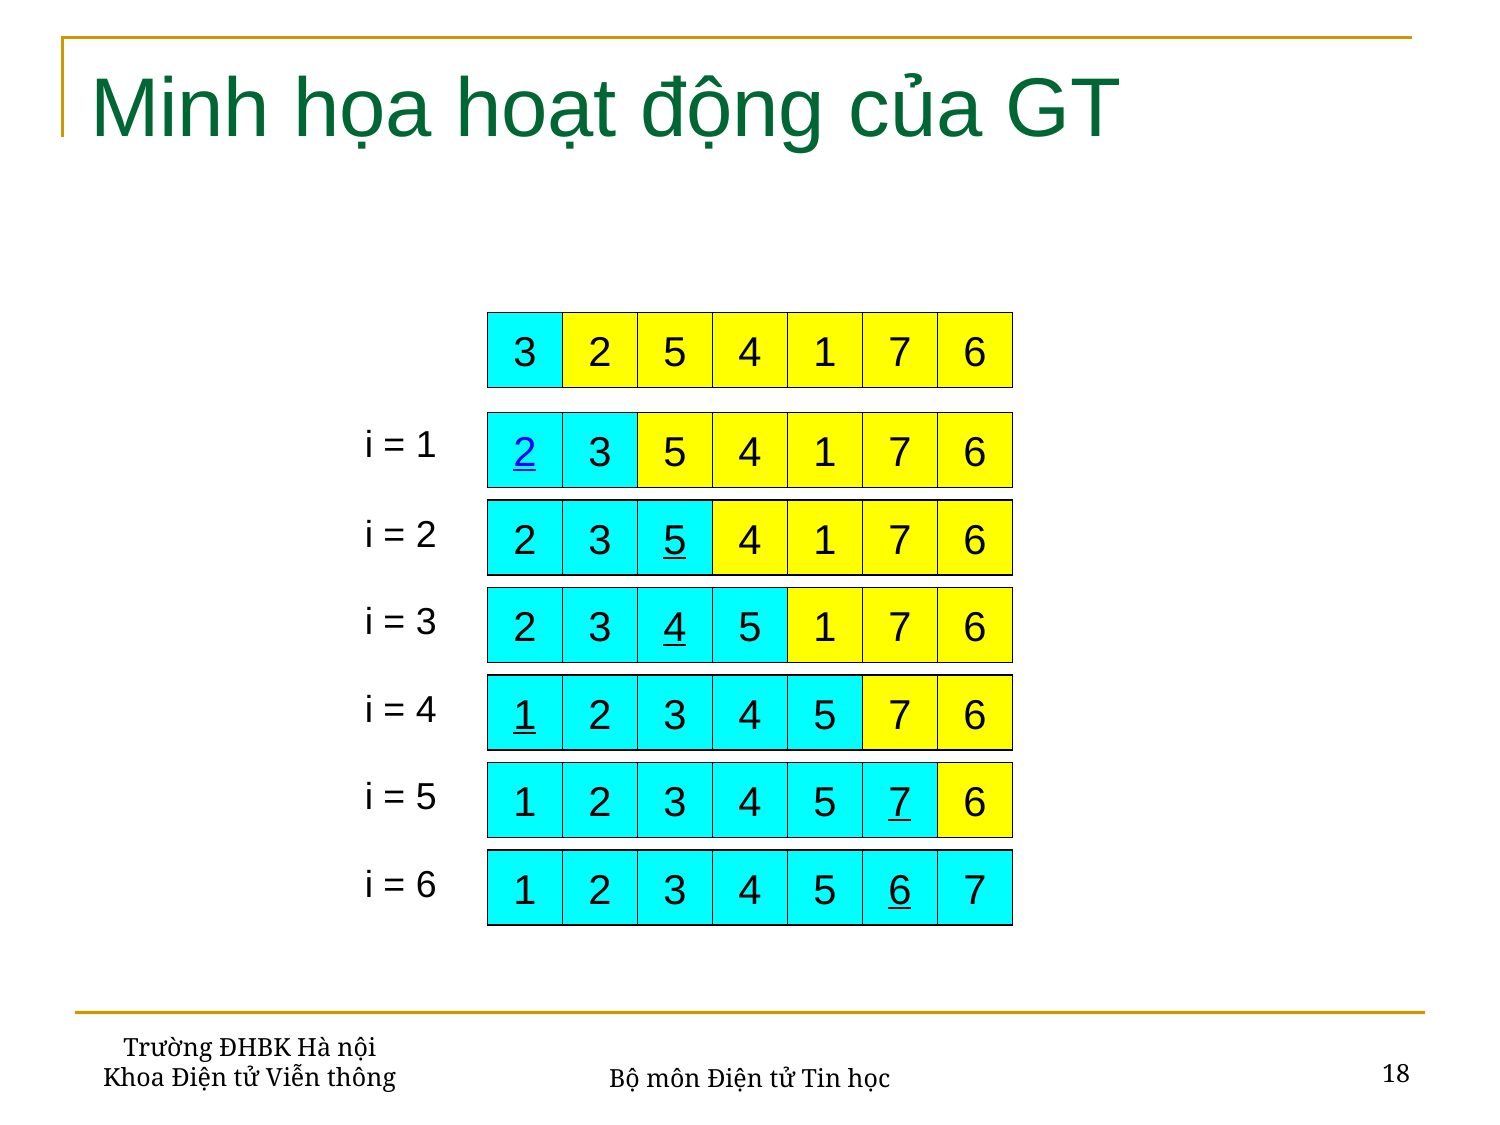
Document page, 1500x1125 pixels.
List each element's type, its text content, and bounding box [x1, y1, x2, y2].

text_box 7 [862, 499, 937, 575]
text_box 3 [562, 499, 637, 575]
text_box 2 [562, 312, 637, 388]
text_box 5 [787, 762, 862, 838]
text_box 2 [562, 674, 637, 750]
text_box 1 [787, 587, 862, 663]
text_box 3 [637, 849, 712, 925]
text_box 3 [637, 762, 712, 838]
text_box 7 [862, 412, 937, 488]
text_box 5 [787, 674, 862, 750]
text_box 2 [487, 587, 562, 663]
text_box 4 [712, 499, 787, 575]
text_box 4 [712, 312, 787, 388]
text_box 2 [487, 412, 562, 488]
text_box 7 [862, 587, 937, 663]
text_box 4 [637, 587, 712, 663]
text_box 4 [712, 412, 787, 488]
text_box 6 [862, 849, 937, 925]
text_box 1 [487, 762, 562, 838]
text_box i = 5 [350, 764, 475, 825]
text_box 1 [787, 499, 862, 575]
text_box 6 [937, 412, 1013, 488]
text_box i = 4 [350, 677, 475, 738]
text_box 4 [712, 849, 787, 925]
text_box 6 [937, 499, 1013, 575]
slide_number 18 [1074, 1023, 1426, 1100]
text_box 1 [787, 312, 862, 388]
text_box i = 1 [350, 412, 475, 473]
text_box i = 6 [350, 852, 475, 912]
text_box 3 [487, 312, 562, 388]
text_box 4 [712, 762, 787, 838]
text_box 1 [487, 849, 562, 925]
text_box 6 [937, 312, 1013, 388]
text_box i = 2 [350, 502, 475, 562]
text_box 7 [862, 762, 937, 838]
text_box 3 [637, 674, 712, 750]
text_box 2 [562, 762, 637, 838]
text_box 5 [637, 499, 712, 575]
text_box 1 [487, 674, 562, 750]
title Minh họa hoạt động của GT [75, 45, 1425, 233]
slide_number Trường ĐHBK Hà nội Khoa Điện tử Viễn thông [74, 1023, 426, 1100]
text_box 2 [562, 849, 637, 925]
text_box 5 [637, 412, 712, 488]
text_box 2 [487, 499, 562, 575]
text_box 3 [562, 587, 637, 663]
text_box 7 [937, 849, 1013, 925]
text_box 6 [937, 587, 1013, 663]
text_box 4 [712, 674, 787, 750]
text_box 7 [862, 312, 937, 388]
text_box 3 [562, 412, 637, 488]
text_box 5 [787, 849, 862, 925]
text_box 1 [787, 412, 862, 488]
footer Bộ môn Điện tử Tin học [512, 1024, 988, 1101]
text_box i = 3 [350, 589, 475, 650]
text_box 7 [862, 674, 937, 750]
text_box 6 [937, 762, 1013, 838]
text_box 5 [637, 312, 712, 388]
text_box 6 [937, 674, 1013, 750]
text_box 5 [712, 587, 787, 663]
